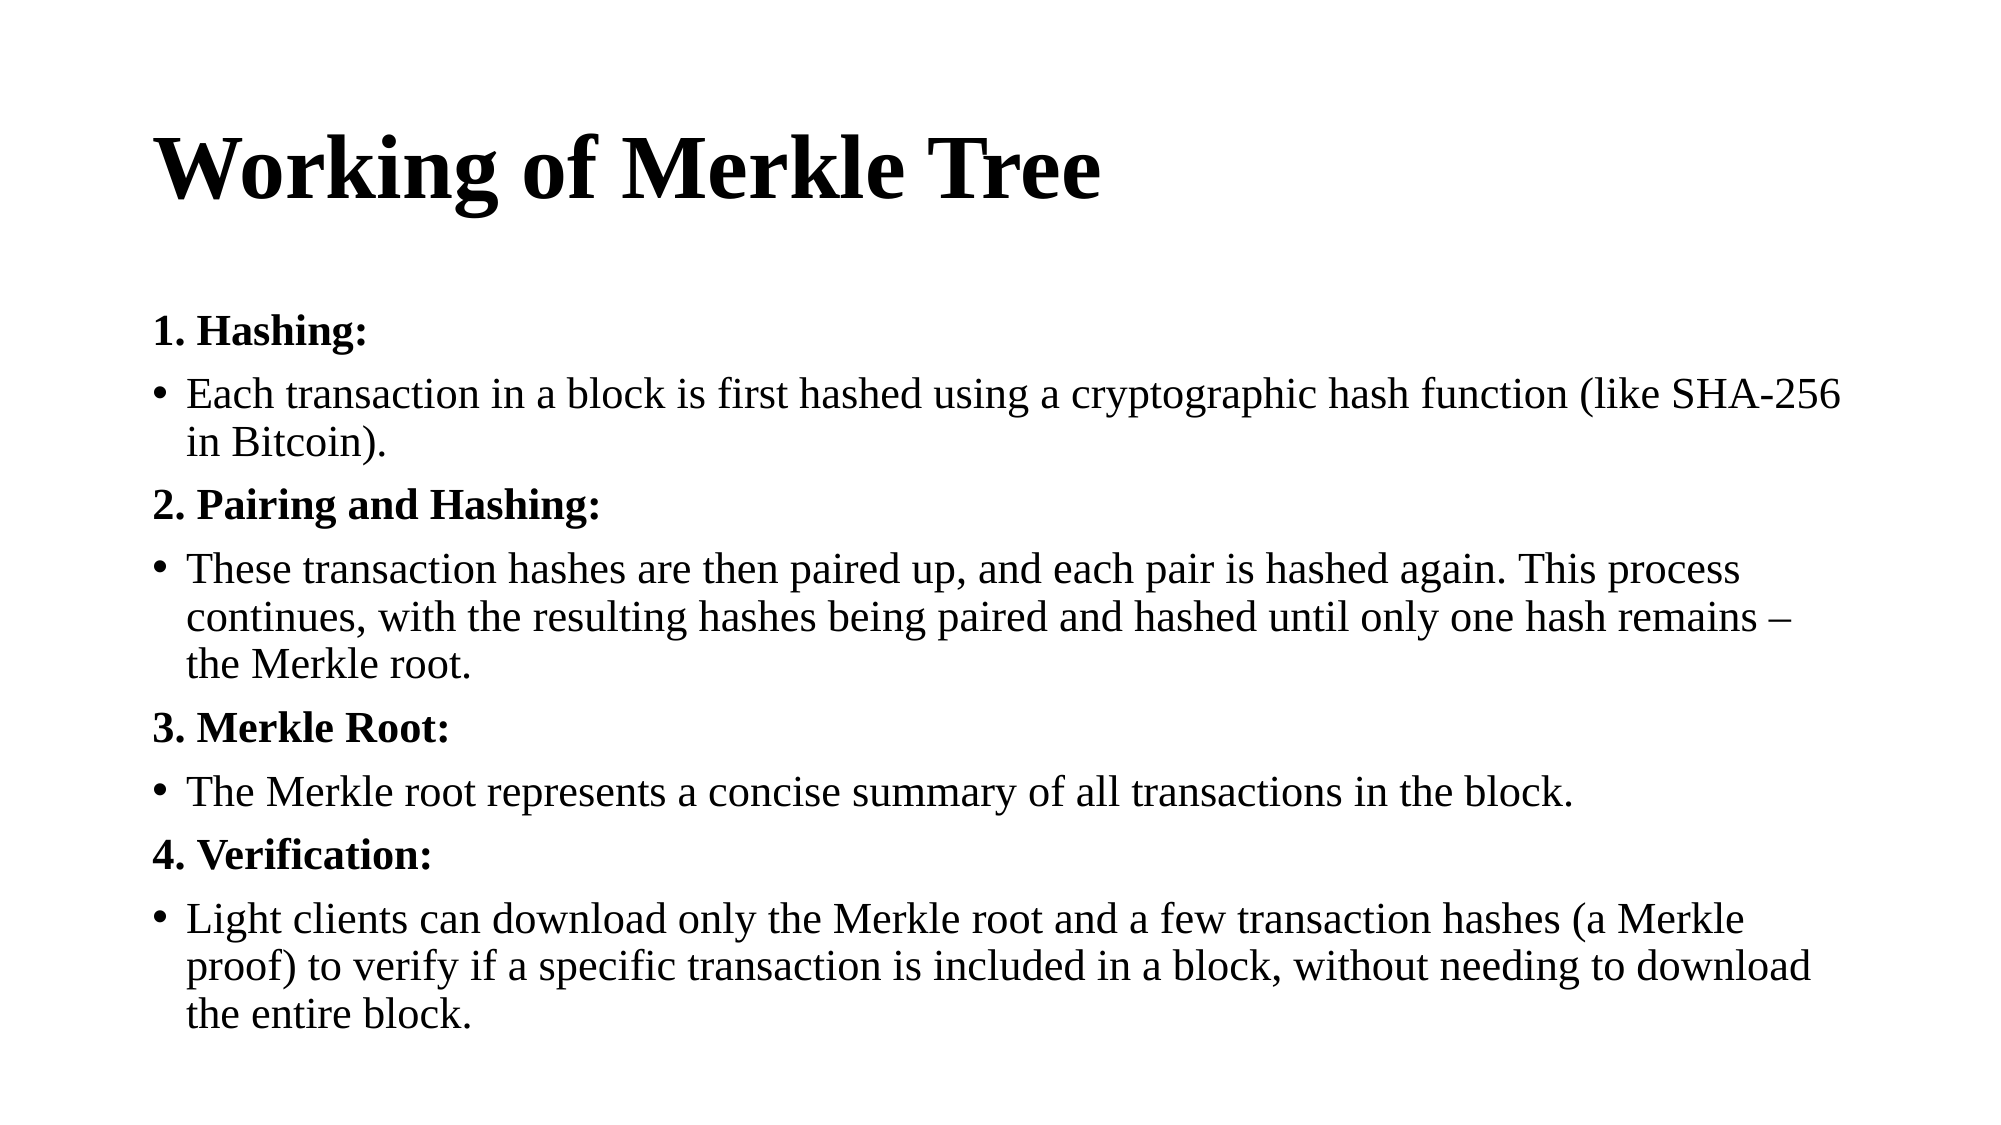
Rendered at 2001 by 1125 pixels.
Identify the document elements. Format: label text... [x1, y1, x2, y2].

title Working of Merkle Tree [137, 59, 1863, 278]
list 1. Hashing: Each transaction in a block is first hashed using a cryptographic hash function (like SHA-256 in Bitcoin). 2. Pairing and Hashing: These transaction hashes are then paired up, and each pair is hashed again. This process continues, with the resulting hashes being paired and hashed until only one hash remains – the Merkle root. 3. Merkle Root: The Merkle root represents a concise summary of all transactions in the block. 4. Verification: Light clients can download only the Merkle root and a few transaction hashes (a Merkle proof) to verify if a specific transaction is included in a block, without needing to download the entire block. [137, 299, 1863, 1056]
